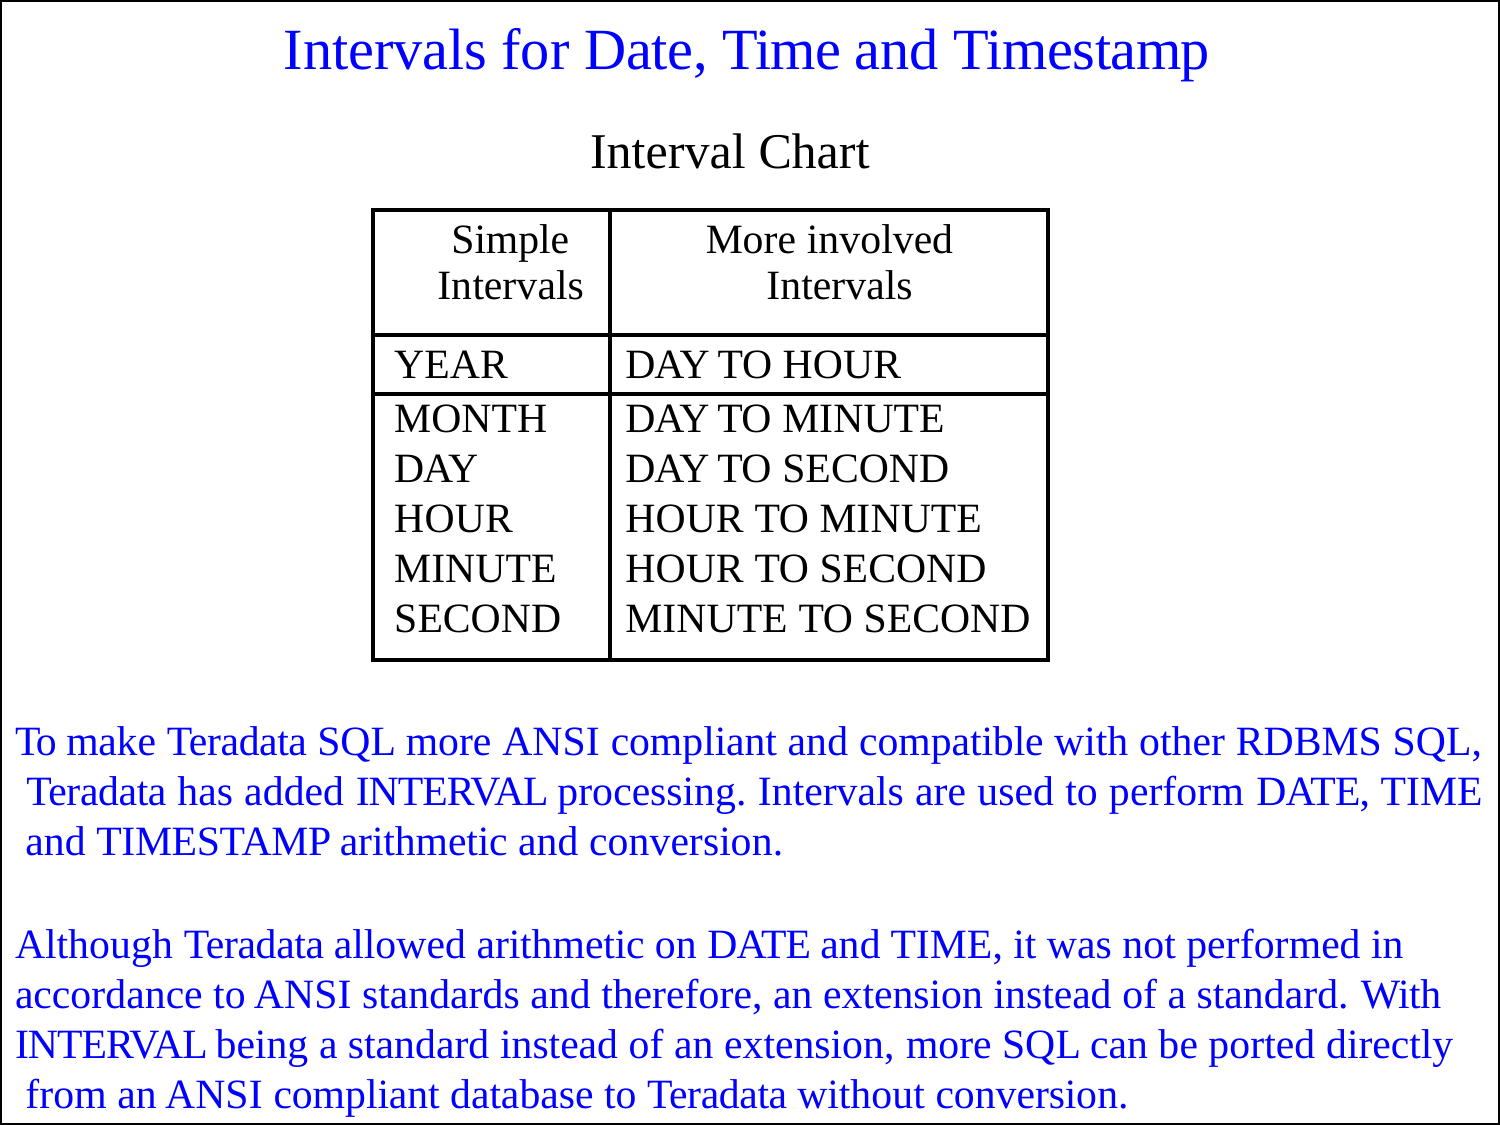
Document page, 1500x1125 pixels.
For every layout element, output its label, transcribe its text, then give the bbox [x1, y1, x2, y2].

table_cell MONTH [375, 396, 608, 444]
table_cell DAY TO HOUR [612, 337, 1046, 392]
table_cell YEAR [375, 337, 608, 392]
table_cell MINUTE TO SECOND [612, 594, 1046, 658]
table_header Simple Intervals [375, 212, 608, 333]
table_header More involved Intervals [612, 212, 1046, 333]
table_cell HOUR TO SECOND [612, 544, 1046, 594]
table_cell HOUR [375, 494, 608, 544]
table_cell DAY TO SECOND [612, 444, 1046, 494]
text_box To make Teradata SQL more ANSI compliant and compatible with other RDBMS SQL, Teradata has added INTERVAL processing. Intervals are used to perform DATE, TIME and TIMESTAMP arithmetic and conversion. Although Teradata allowed arithmetic on DATE and TIME, it was not performed in accordance to ANSI standards and therefore, an extension instead of a standard. With INTERVAL being a standard instead of an extension, more SQL can be ported directly from an ANSI compliant database to Teradata without conversion. [12, 712, 1484, 1117]
text_box Interval Chart [588, 116, 871, 179]
table_cell MINUTE [375, 544, 608, 594]
title Intervals for Date, Time and Timestamp [281, 8, 1218, 199]
table_cell SECOND [375, 594, 608, 658]
table_cell HOUR TO MINUTE [612, 494, 1046, 544]
table_cell DAY TO MINUTE [612, 396, 1046, 444]
table_cell DAY [375, 444, 608, 494]
